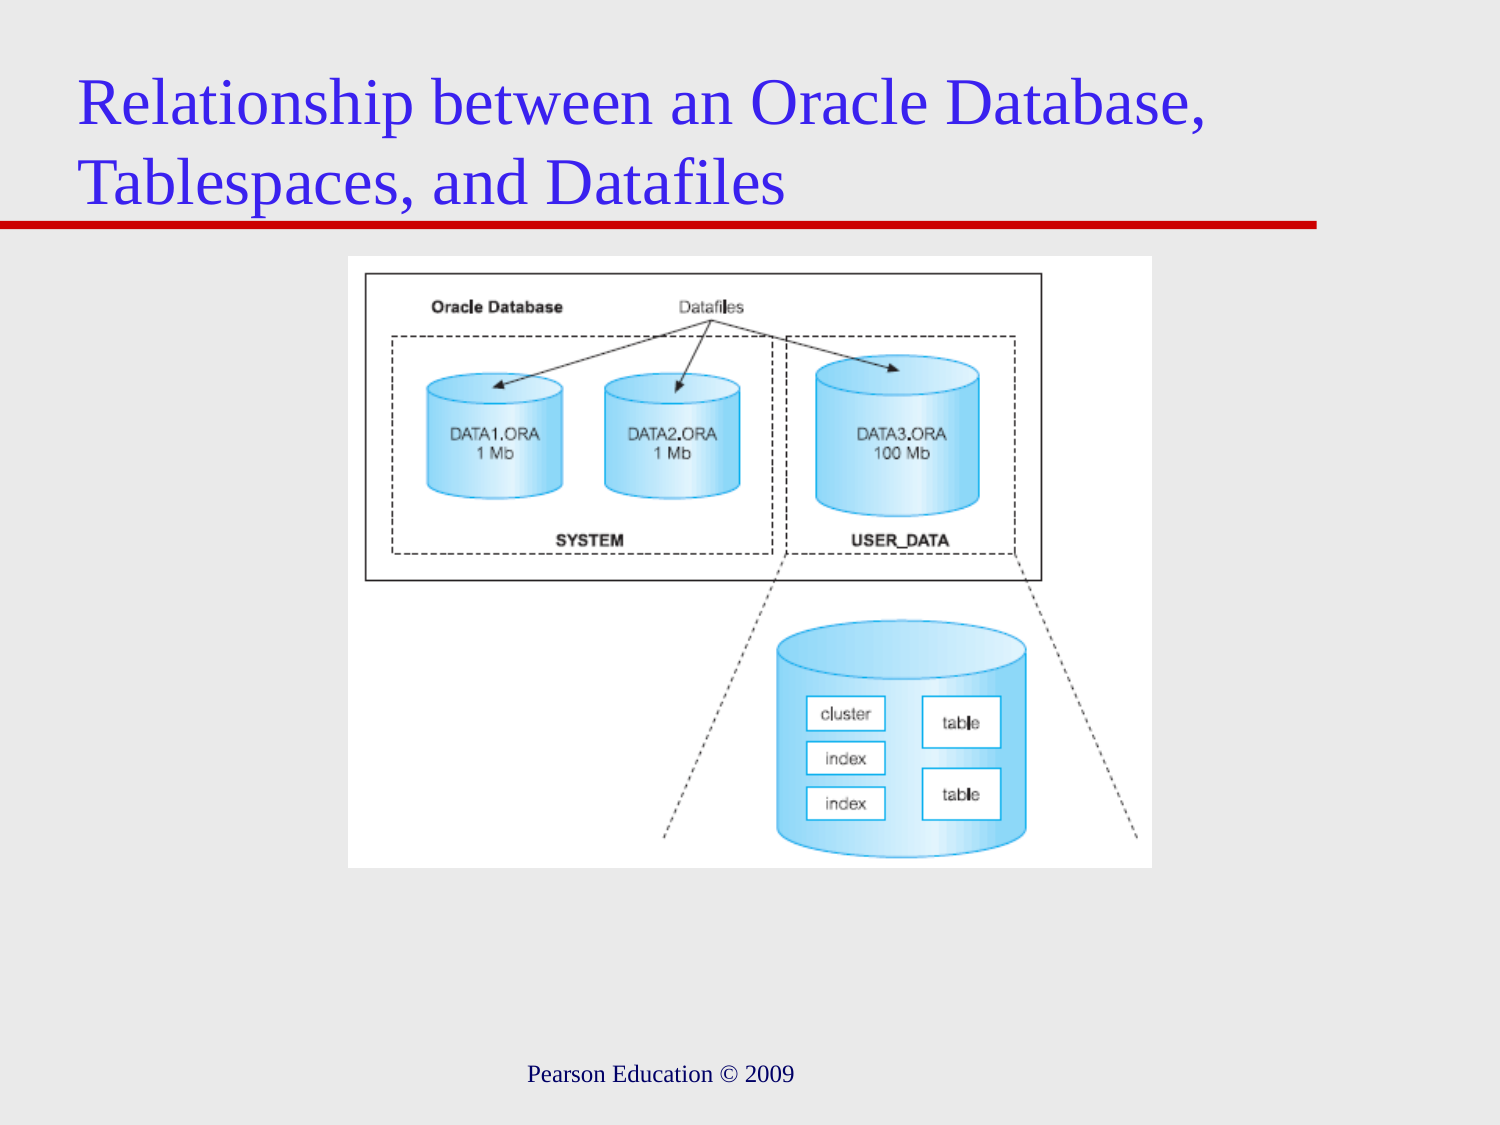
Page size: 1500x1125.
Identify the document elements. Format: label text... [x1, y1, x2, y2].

title Relationship between an Oracle Database, Tablespaces, and Datafiles [62, 43, 1338, 226]
picture [348, 256, 1152, 869]
